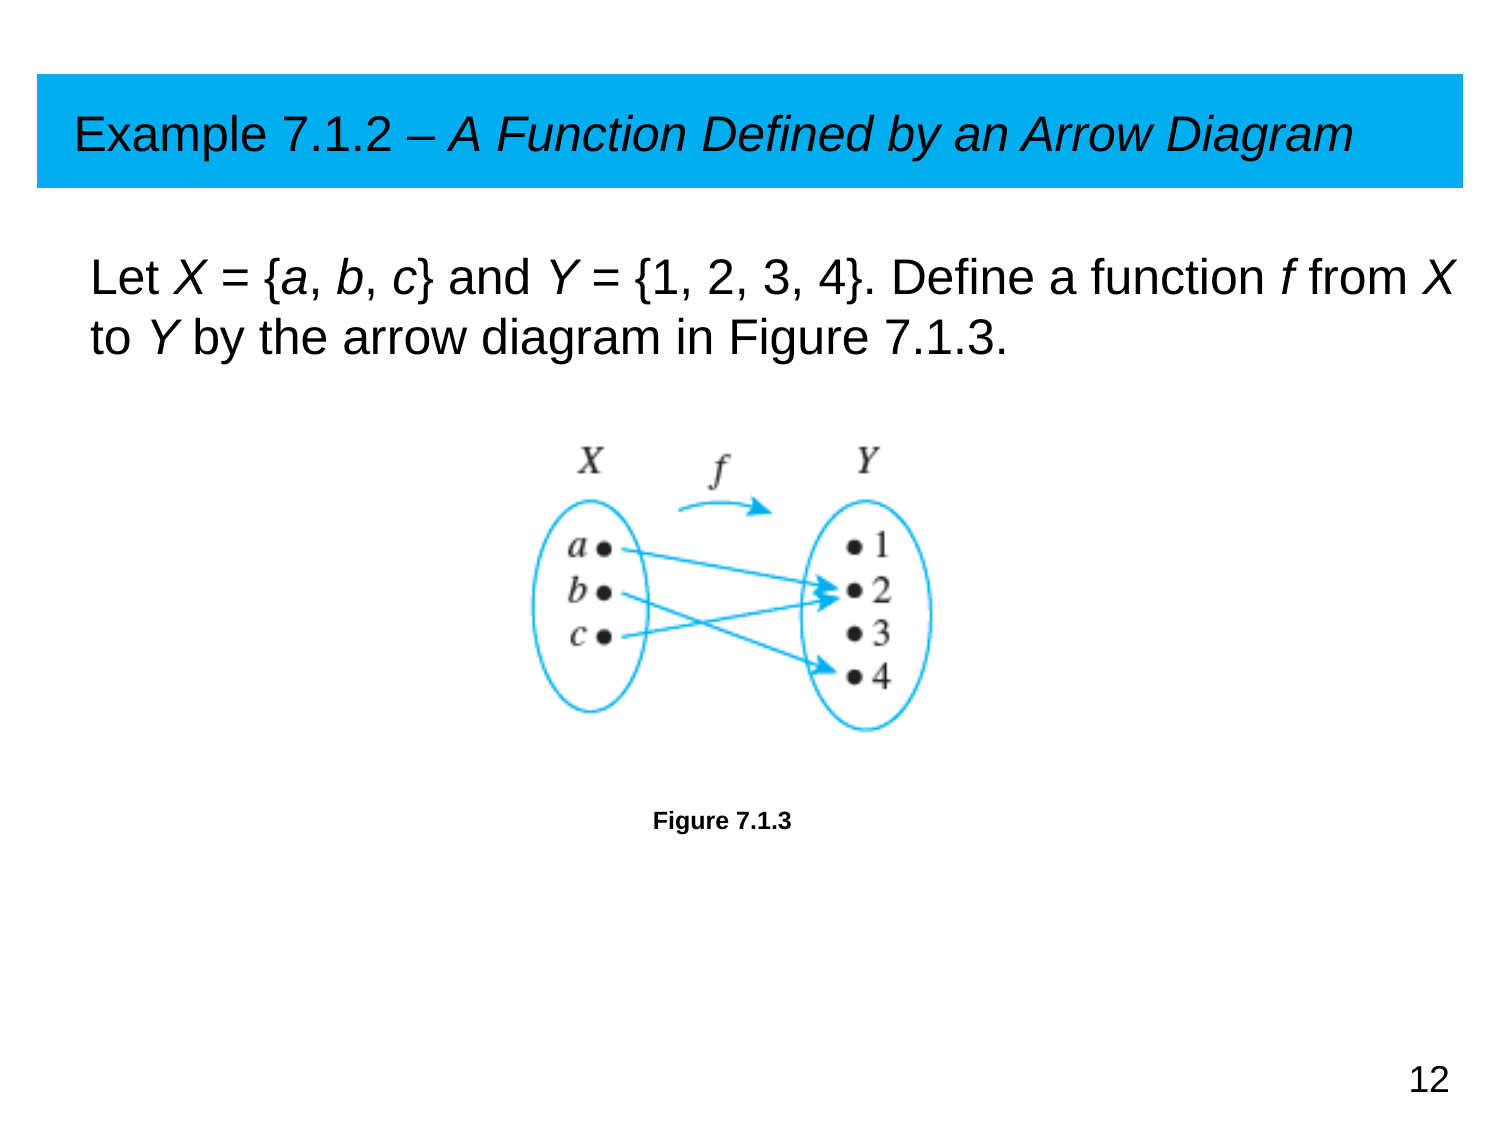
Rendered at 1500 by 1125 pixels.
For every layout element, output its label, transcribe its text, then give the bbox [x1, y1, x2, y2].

list Let X = {a, b, c} and Y = {1, 2, 3, 4}. Define a function f from X to Y by the arrow diagram in Figure 7.1.3. [75, 237, 1475, 388]
list Figure 7.1.3 [637, 796, 829, 841]
title Example 7.1.2 – A Function Defined by an Arrow Diagram [58, 37, 1408, 225]
picture [514, 413, 953, 740]
